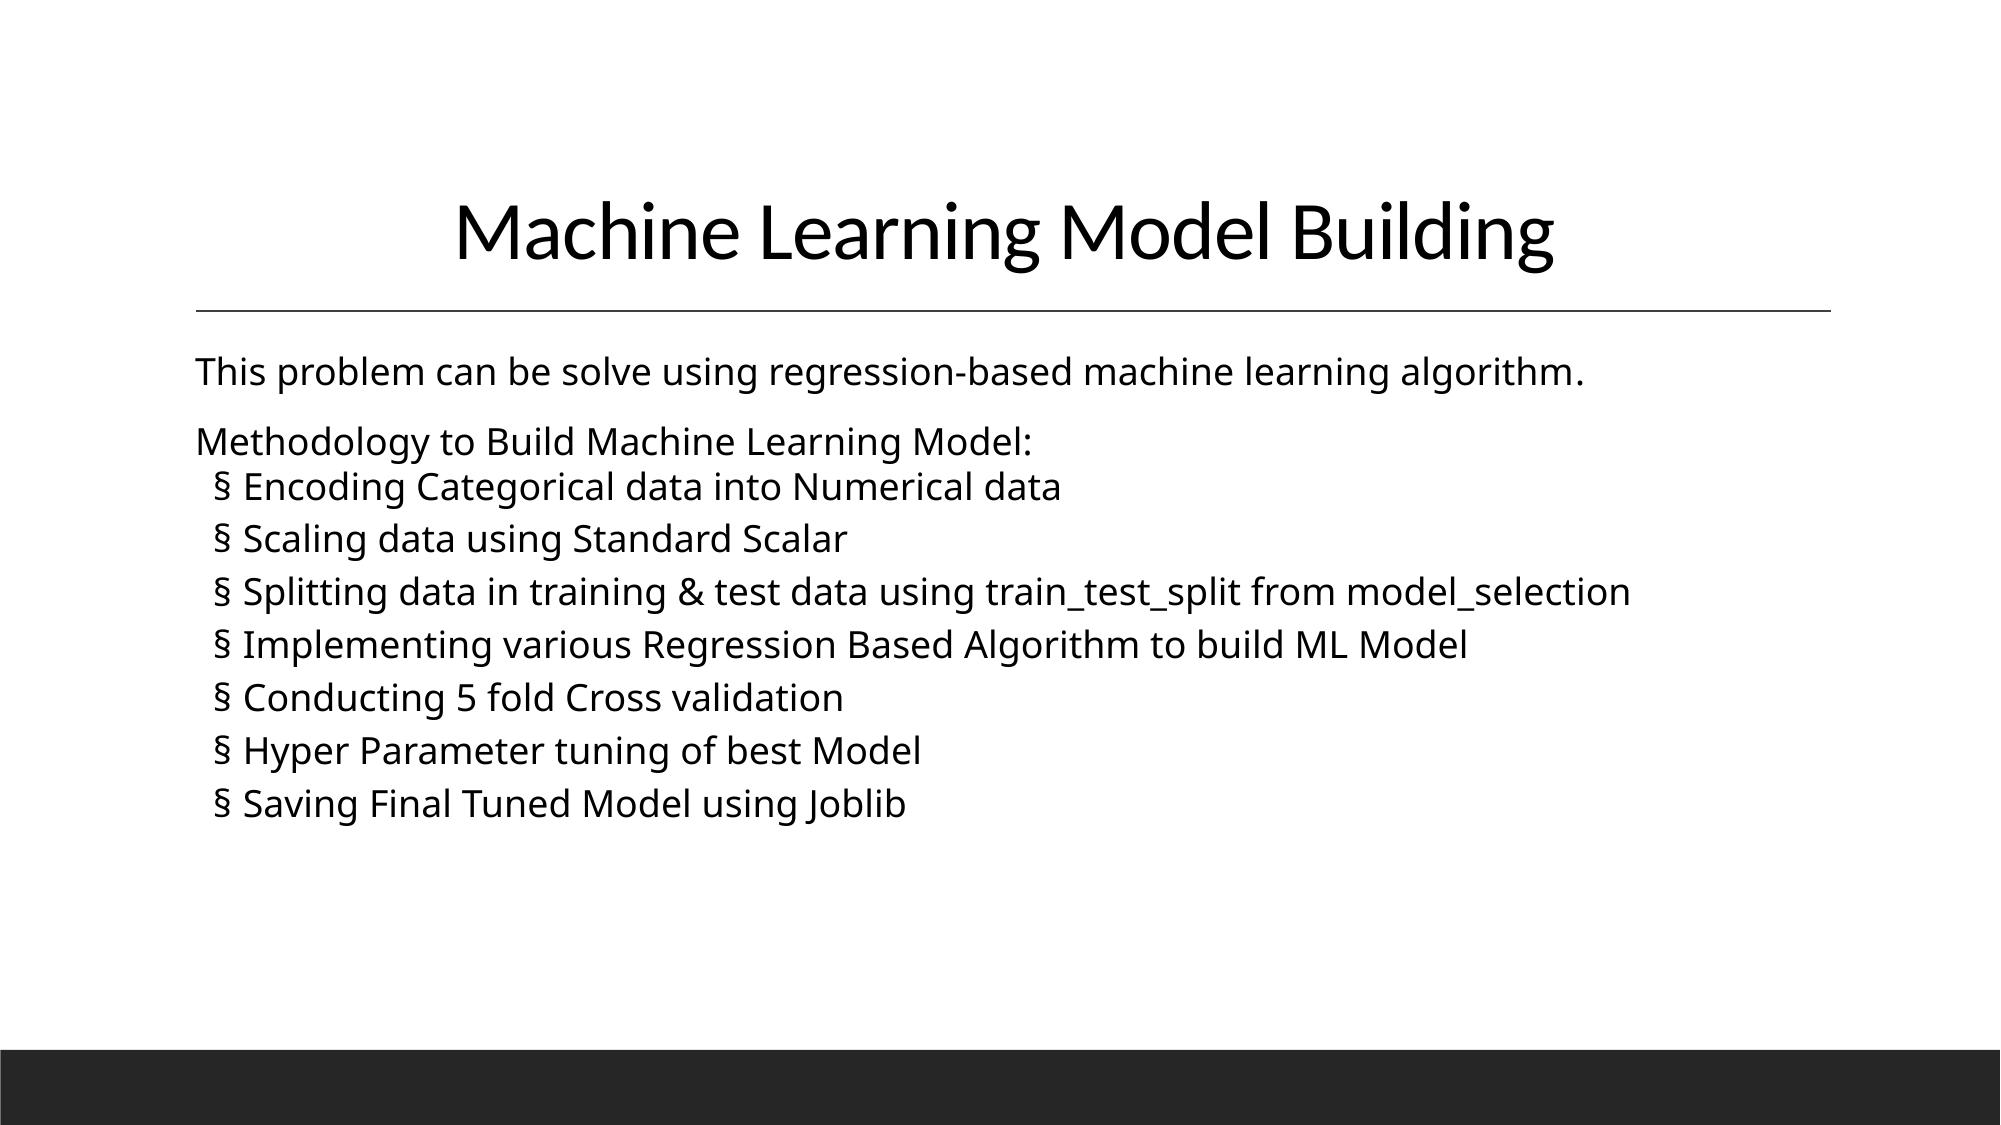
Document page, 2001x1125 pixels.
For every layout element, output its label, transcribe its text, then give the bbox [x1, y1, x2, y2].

list This problem can be solve using regression-based machine learning algorithm. Methodology to Build Machine Learning Model: Encoding Categorical data into Numerical data Scaling data using Standard Scalar Splitting data in training & test data using train_test_split from model_selection Implementing various Regression Based Algorithm to build ML Model Conducting 5 fold Cross validation Hyper Parameter tuning of best Model Saving Final Tuned Model using Joblib [180, 345, 1830, 963]
title Machine Learning Model Building [180, 47, 1830, 285]
